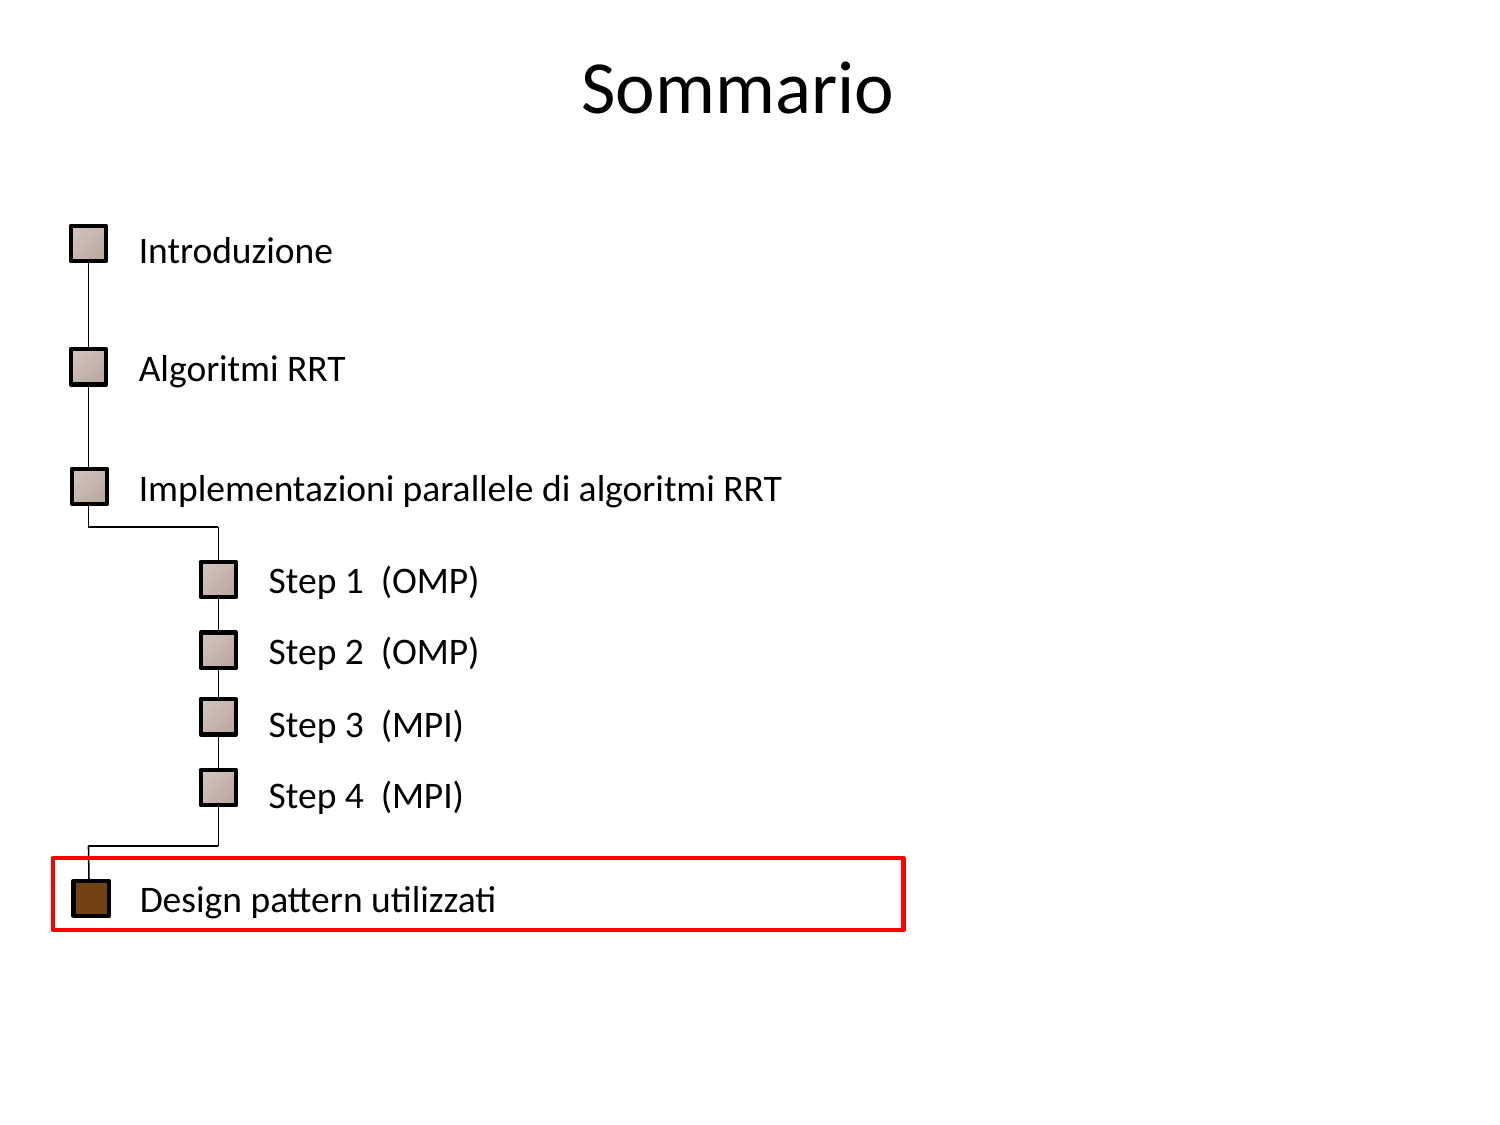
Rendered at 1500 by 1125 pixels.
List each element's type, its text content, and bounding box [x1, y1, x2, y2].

text_box Sommario [11, 30, 1465, 136]
text_box [51, 856, 65, 932]
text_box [70, 218, 1365, 929]
